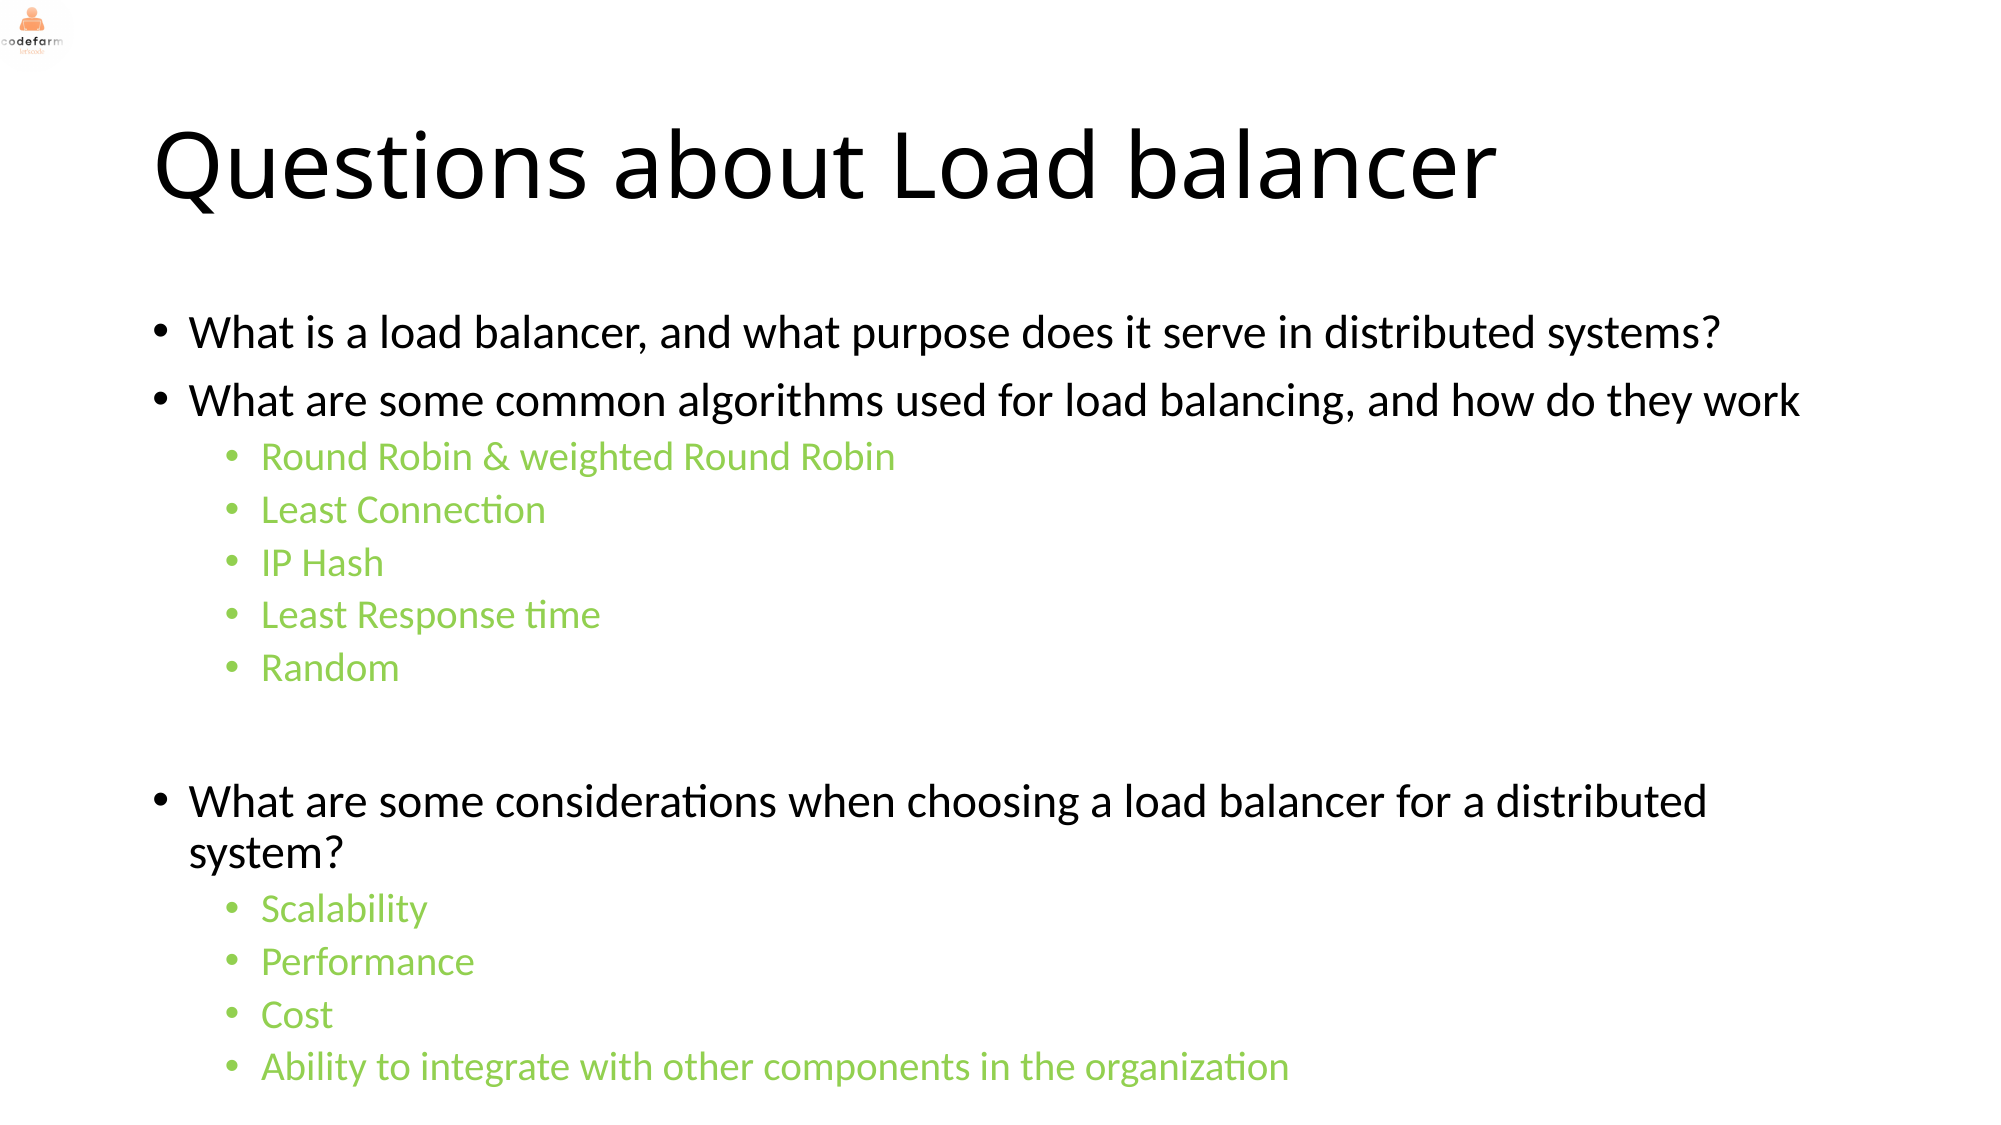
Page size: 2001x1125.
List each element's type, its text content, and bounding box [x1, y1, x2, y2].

list What is a load balancer, and what purpose does it serve in distributed systems? What are some common algorithms used for load balancing, and how do they work Round Robin & weighted Round Robin Least Connection IP Hash Least Response time Random What are some considerations when choosing a load balancer for a distributed system? Scalability Performance Cost Ability to integrate with other components in the organization [137, 299, 1863, 1113]
picture [0, 0, 81, 79]
title Questions about Load balancer [137, 59, 1863, 278]
